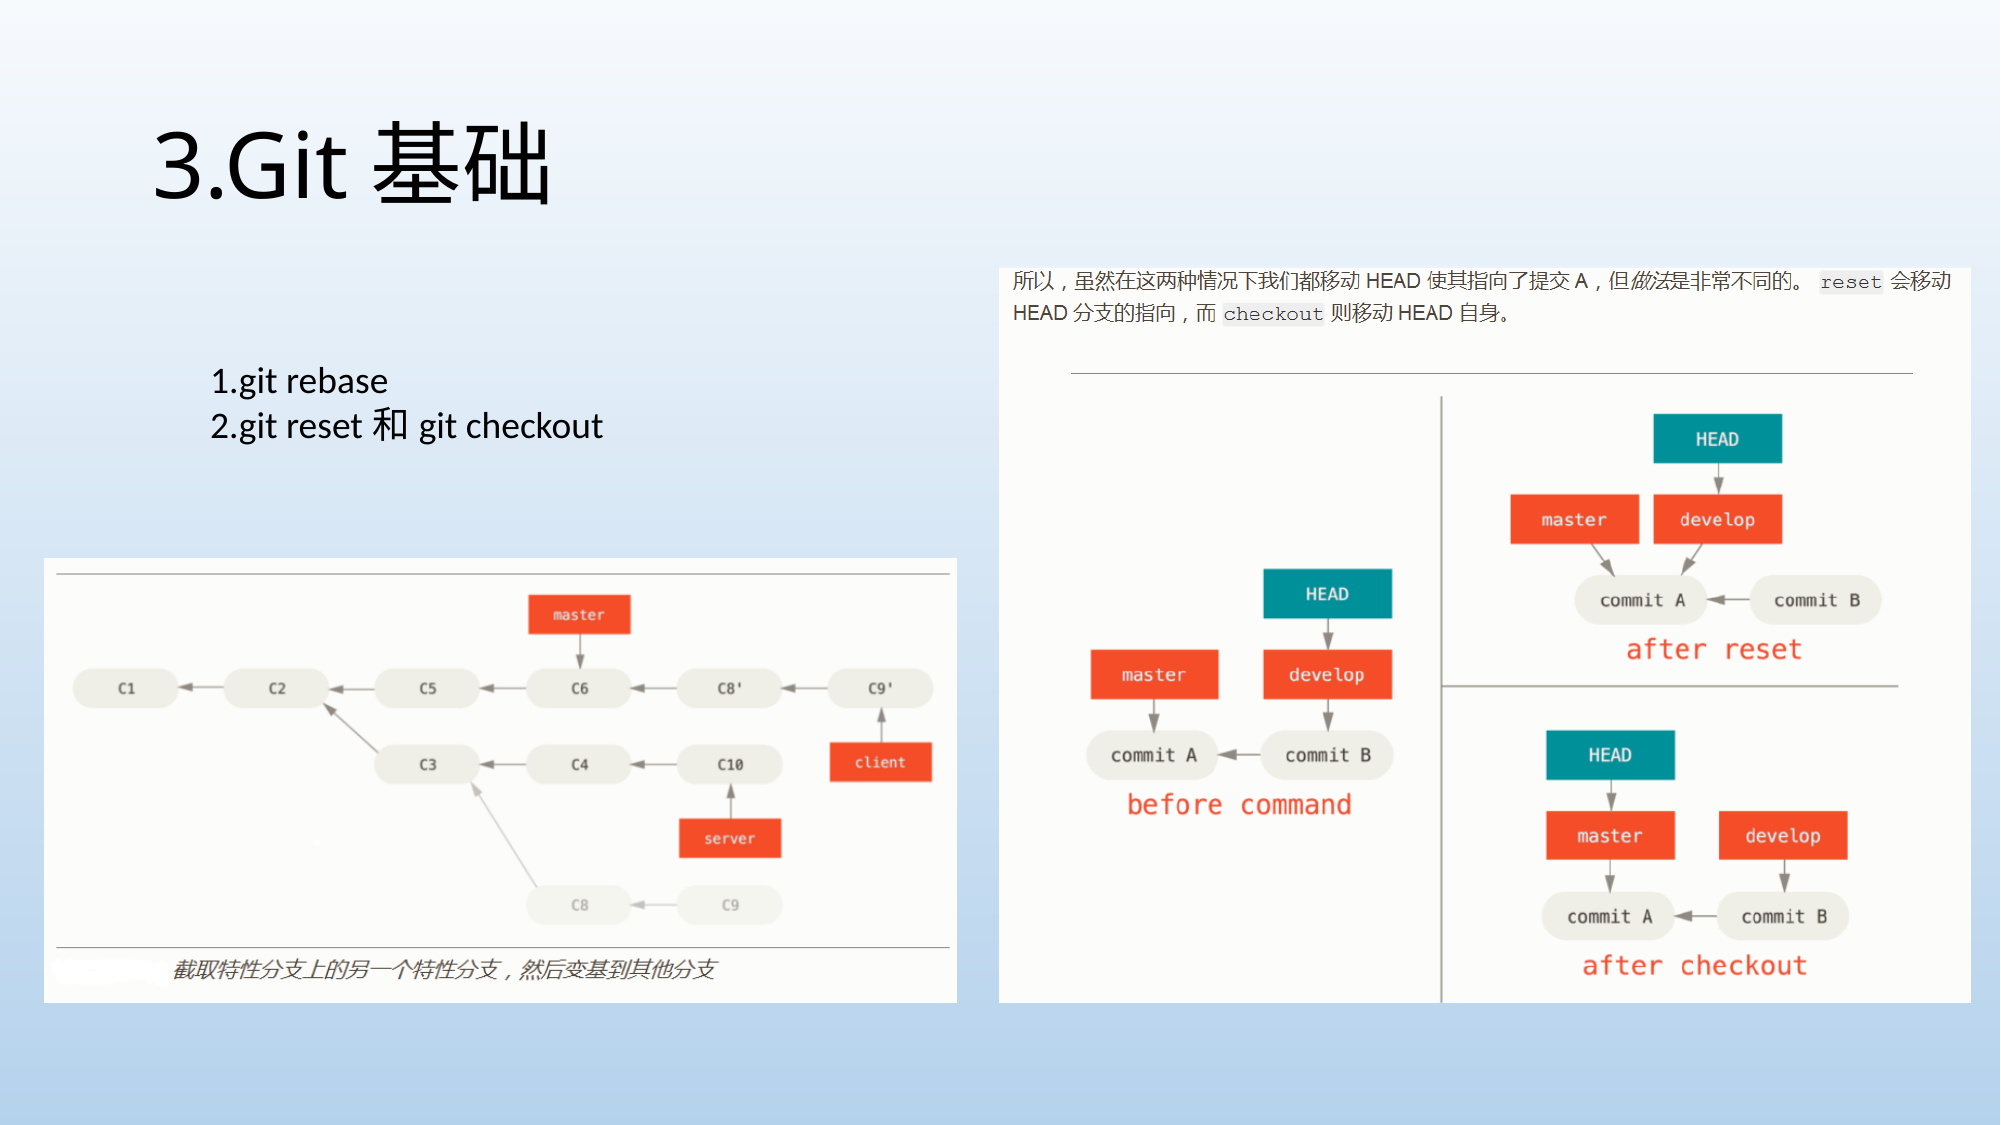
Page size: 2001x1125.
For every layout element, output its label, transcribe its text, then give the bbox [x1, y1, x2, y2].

text_box 1.git rebase 2.git reset和git checkout [195, 348, 762, 454]
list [44, 558, 957, 1003]
picture [998, 266, 1971, 1003]
title 3.Git基础 [137, 59, 1863, 278]
